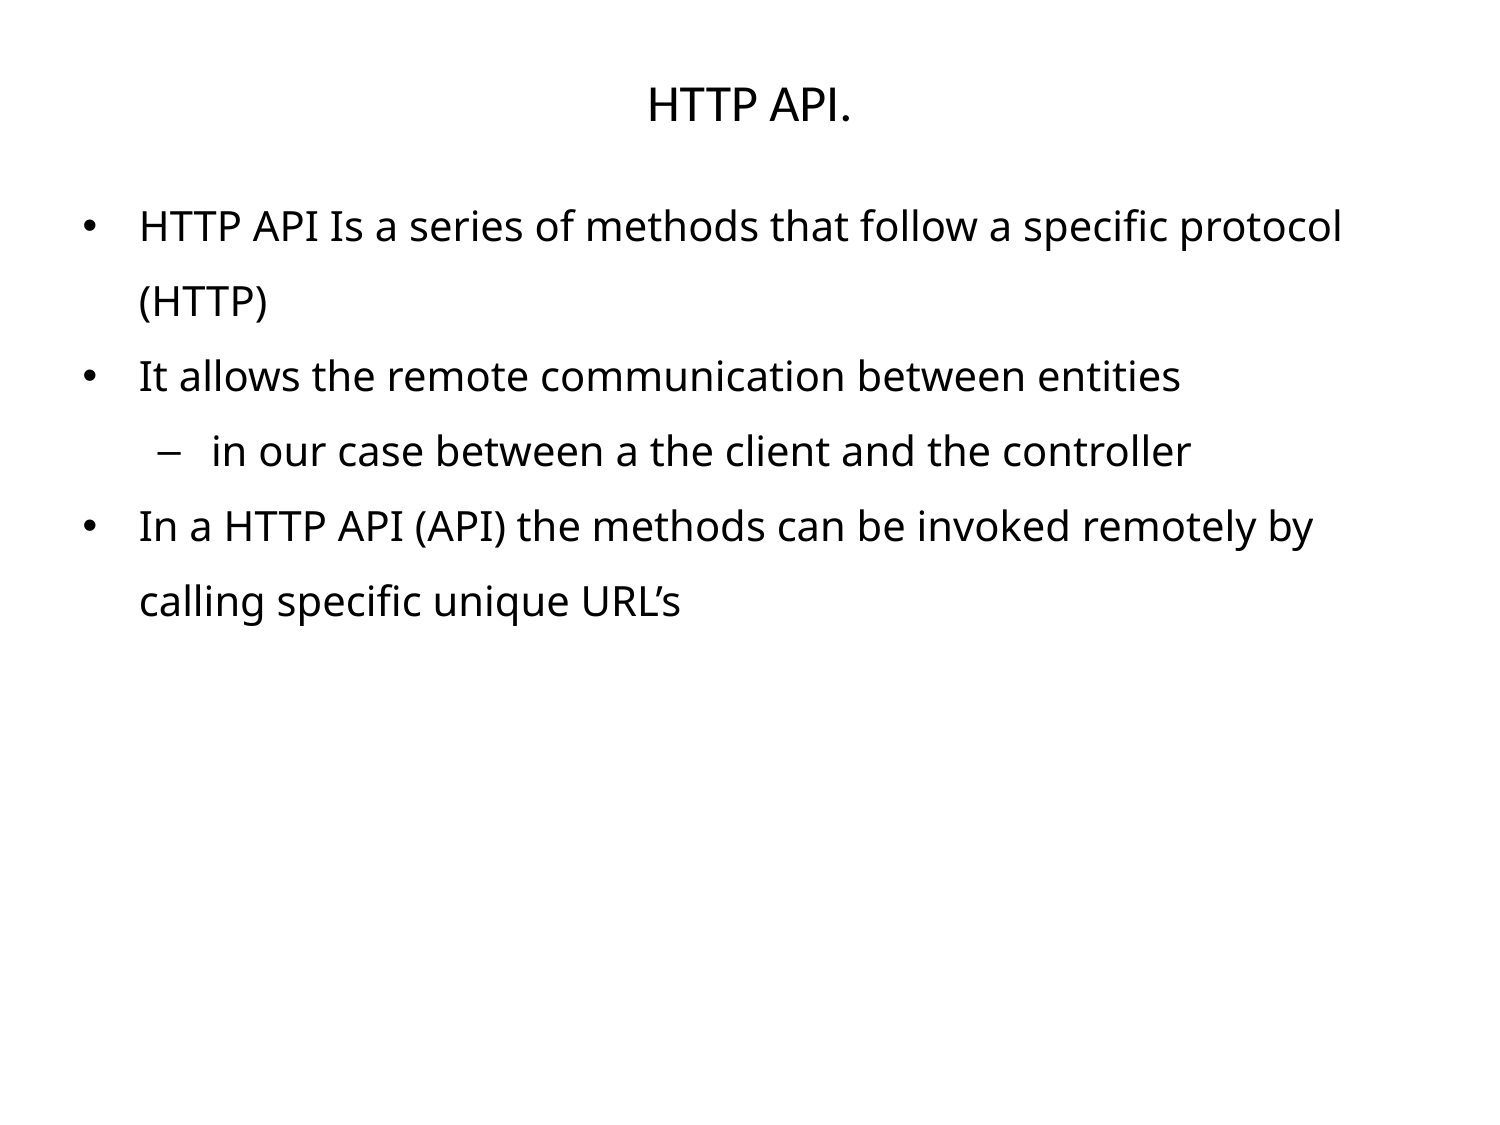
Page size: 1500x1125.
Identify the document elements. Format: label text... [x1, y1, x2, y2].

list HTTP API Is a series of methods that follow a specific protocol (HTTP) It allows the remote communication between entities in our case between a the client and the controller In a HTTP API (API) the methods can be invoked remotely by calling specific unique URL’s [74, 167, 1426, 1043]
title HTTP API. [74, 44, 1426, 157]
